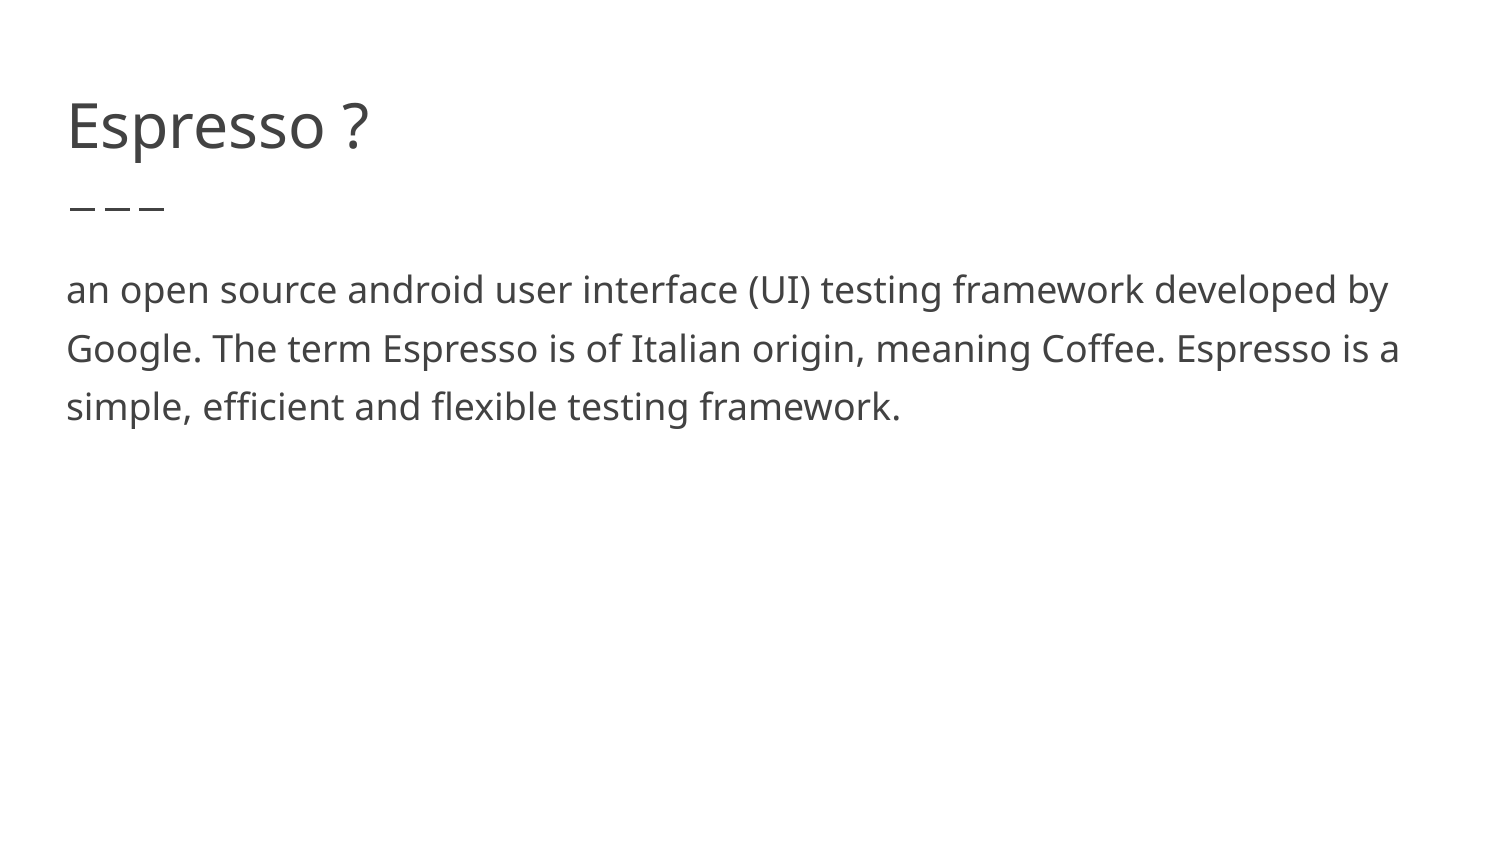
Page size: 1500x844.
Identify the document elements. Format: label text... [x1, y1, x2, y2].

title Espresso ? [51, 61, 1449, 182]
list an open source android user interface (UI) testing framework developed by Google. The term Espresso is of Italian origin, meaning Coffee. Espresso is a simple, efficient and flexible testing framework. [51, 240, 1449, 750]
